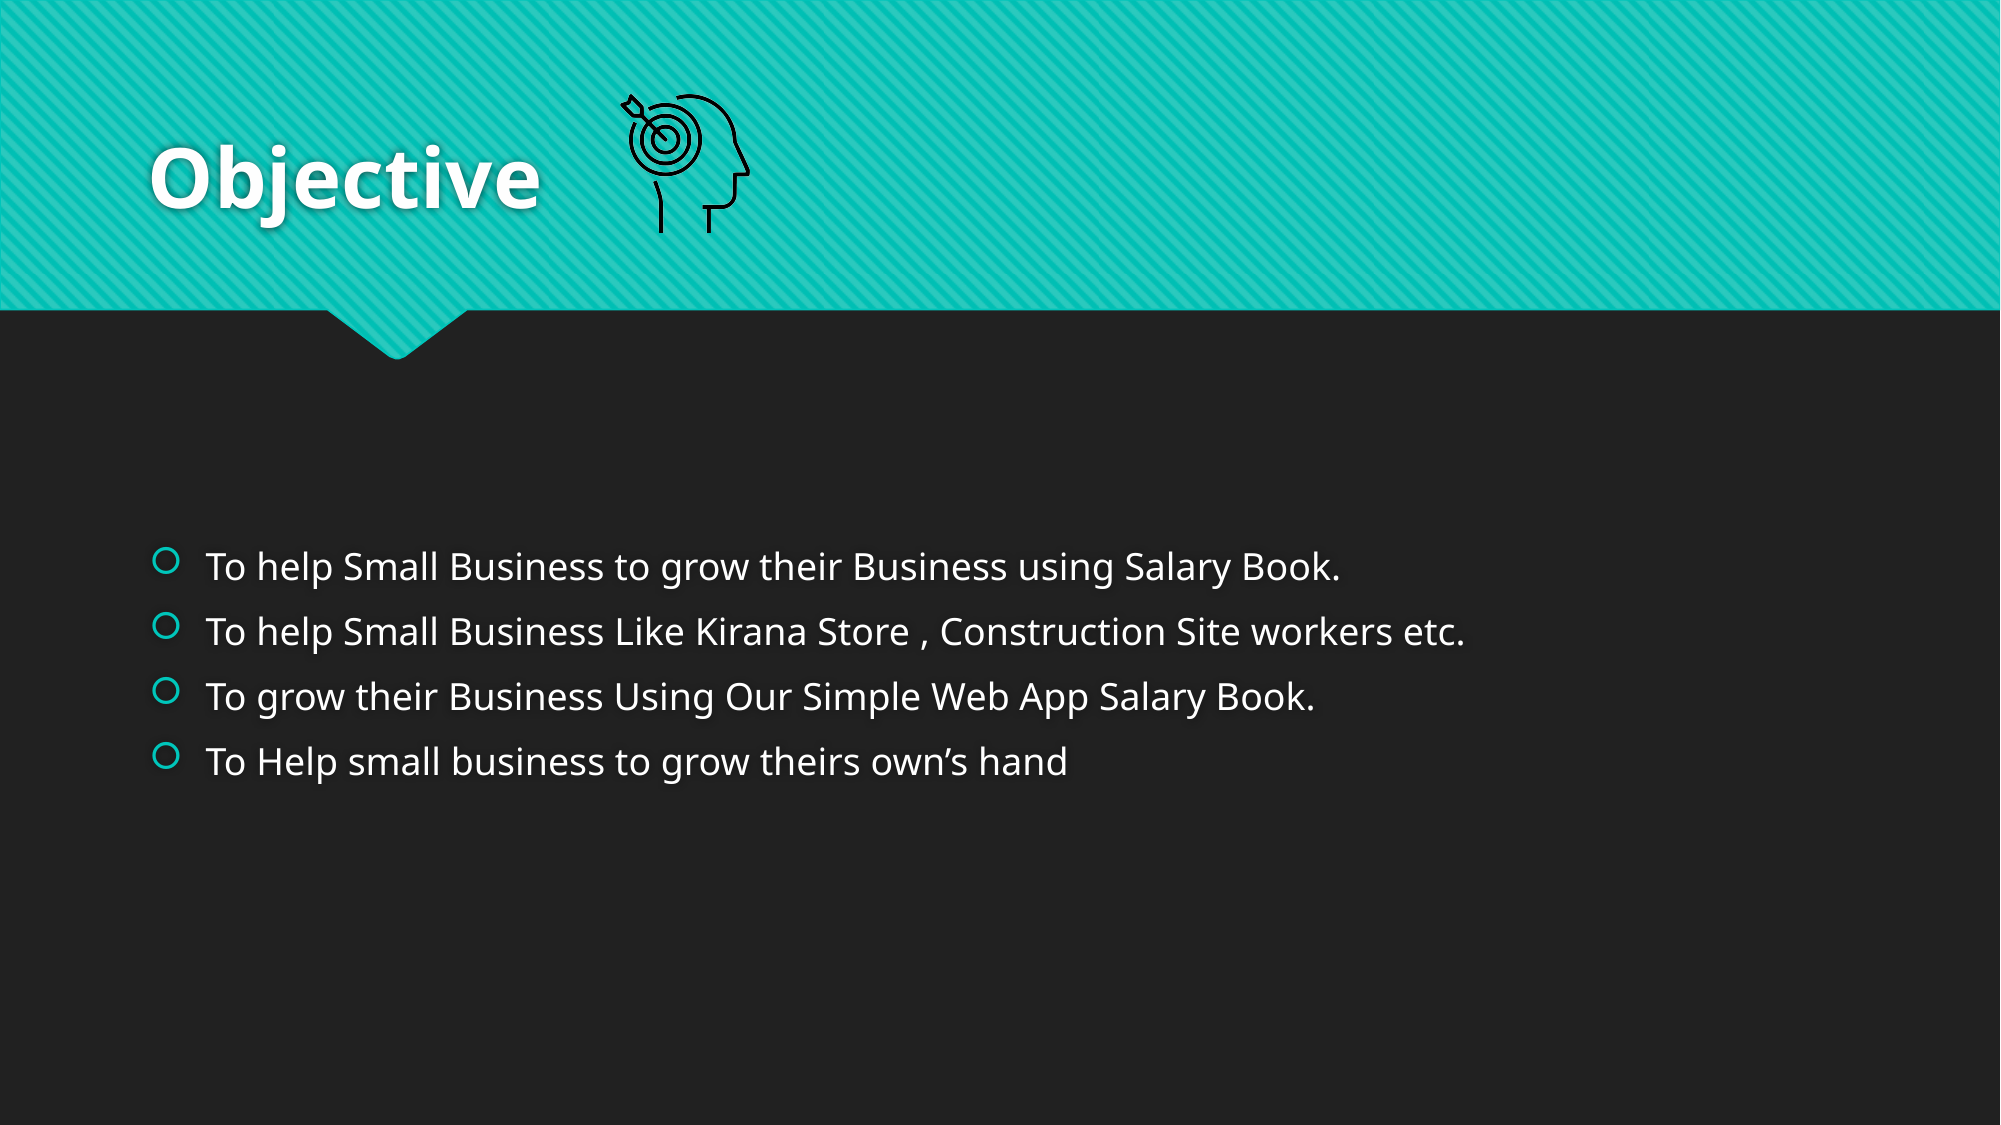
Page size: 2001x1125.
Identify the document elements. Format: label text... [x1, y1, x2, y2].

list To help Small Business to grow their Business using Salary Book. To help Small Business Like Kirana Store , Construction Site workers etc. To grow their Business Using Our Simple Web App Salary Book. To Help small business to grow theirs own’s hand [134, 364, 1866, 962]
picture [619, 94, 751, 234]
title Objective [132, 73, 1868, 233]
